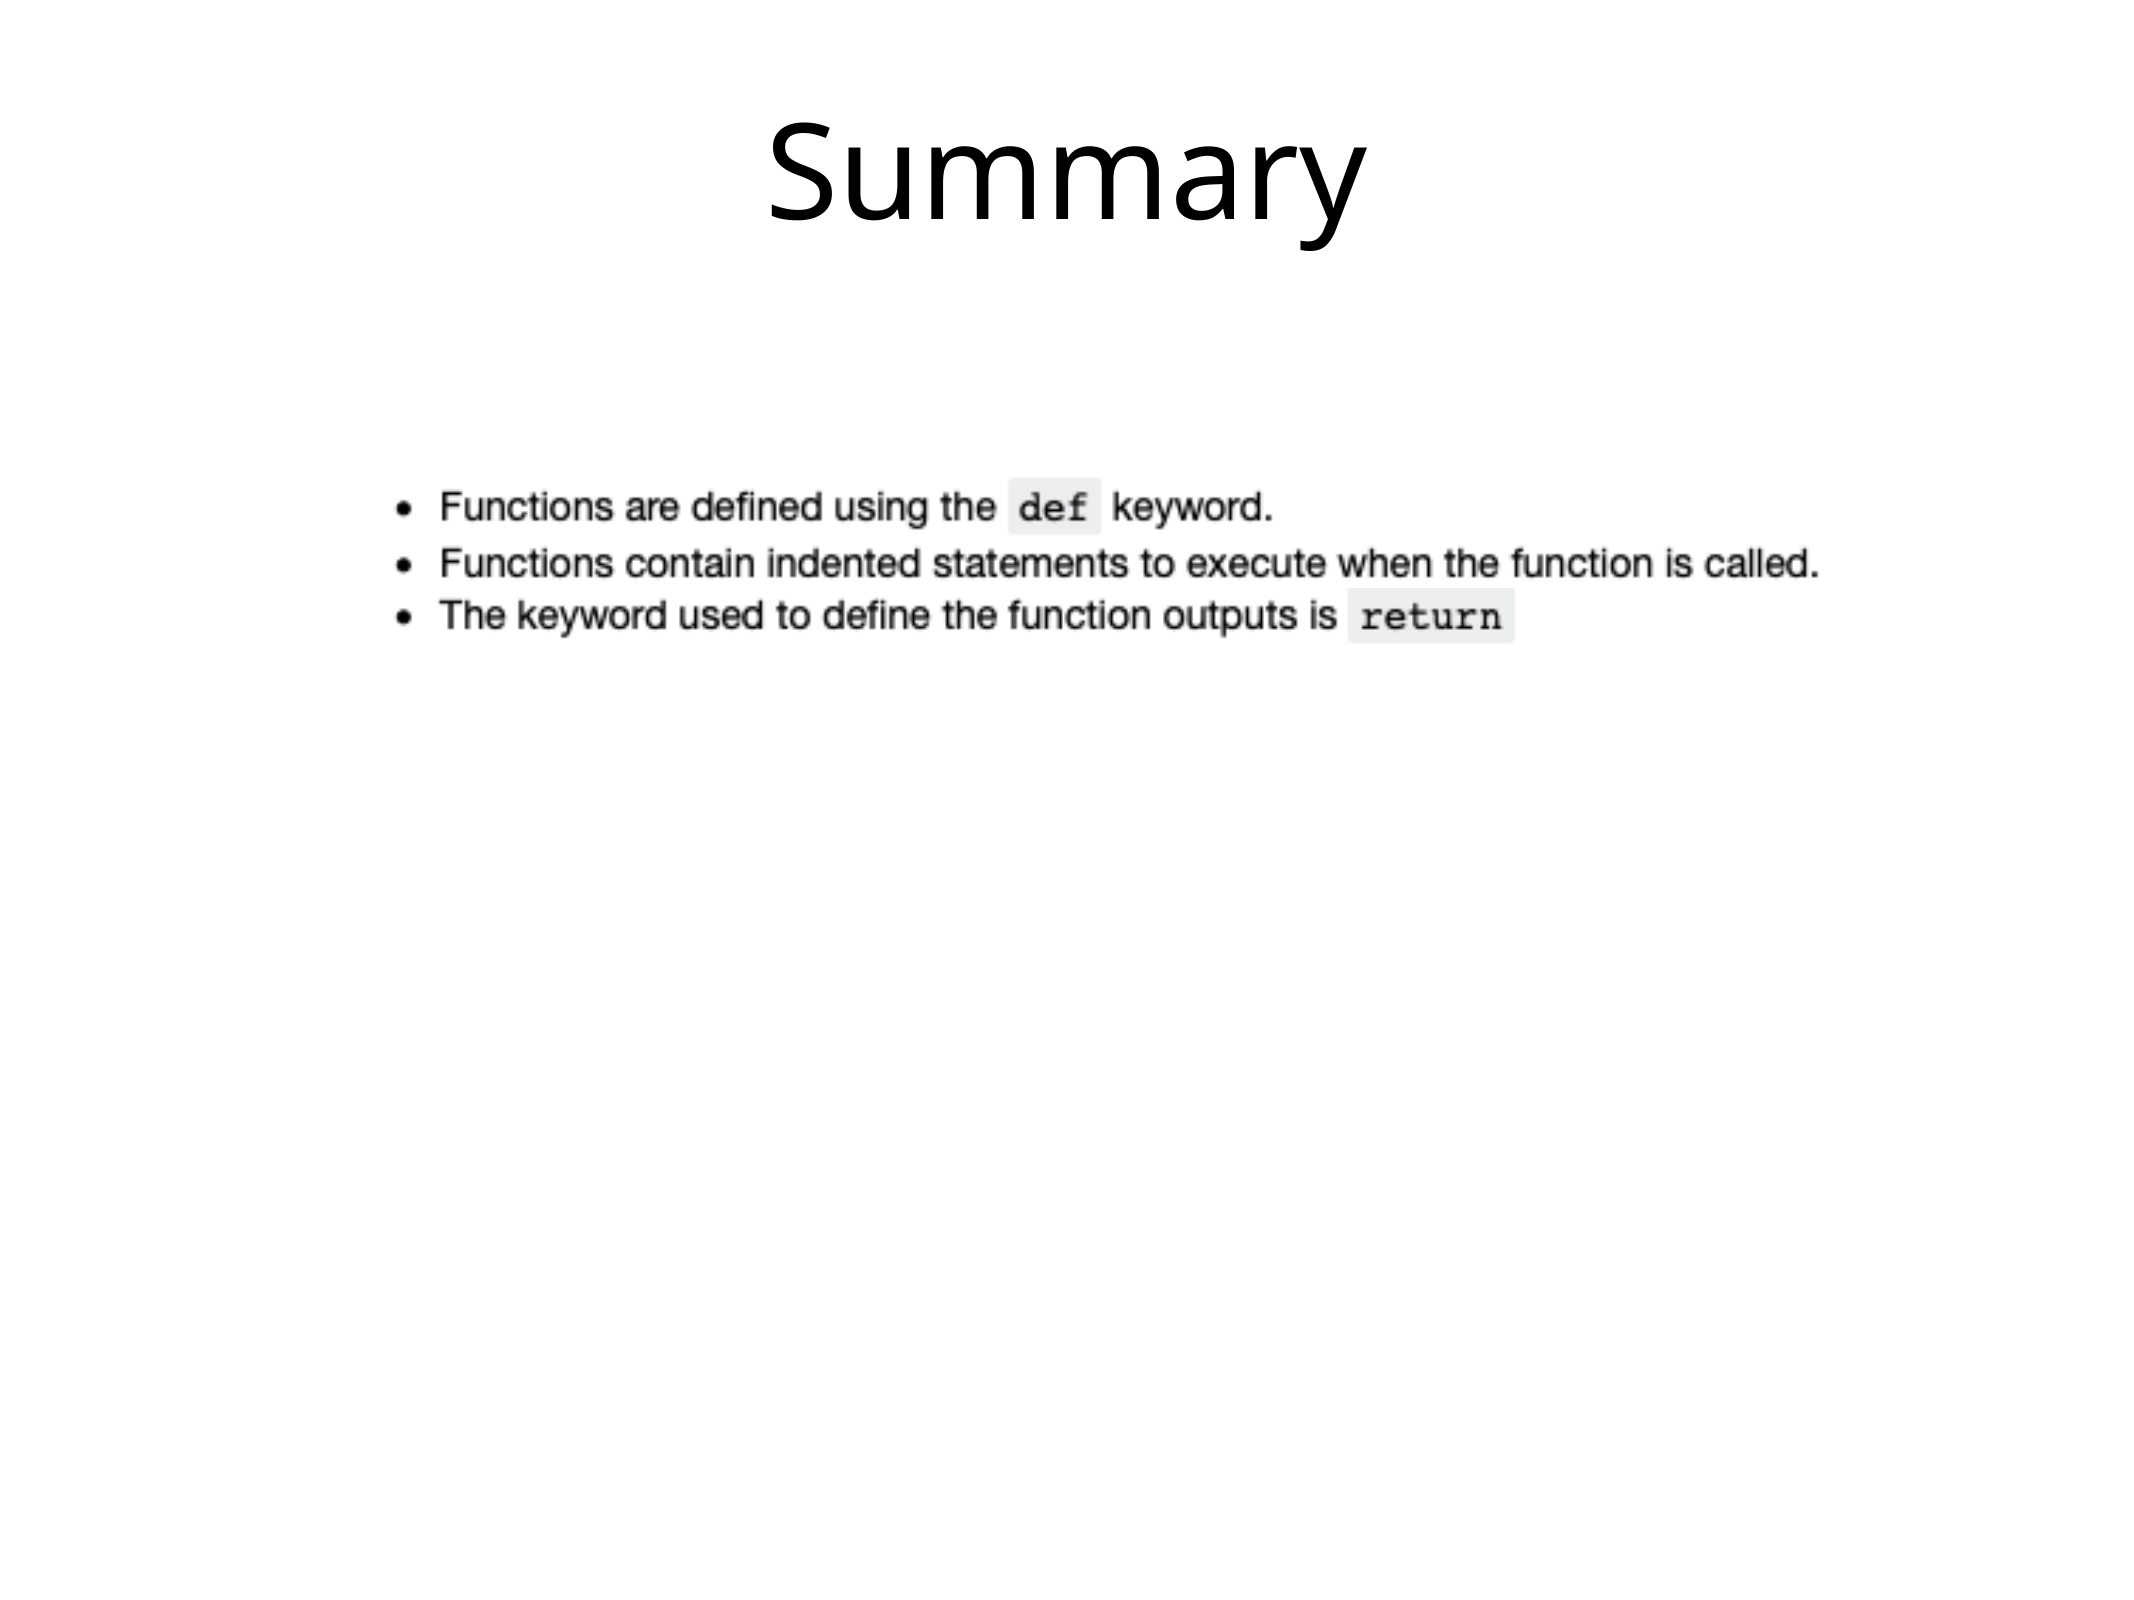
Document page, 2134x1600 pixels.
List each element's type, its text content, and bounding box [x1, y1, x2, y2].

picture [364, 476, 2134, 678]
text_box Summary [757, 78, 1377, 255]
